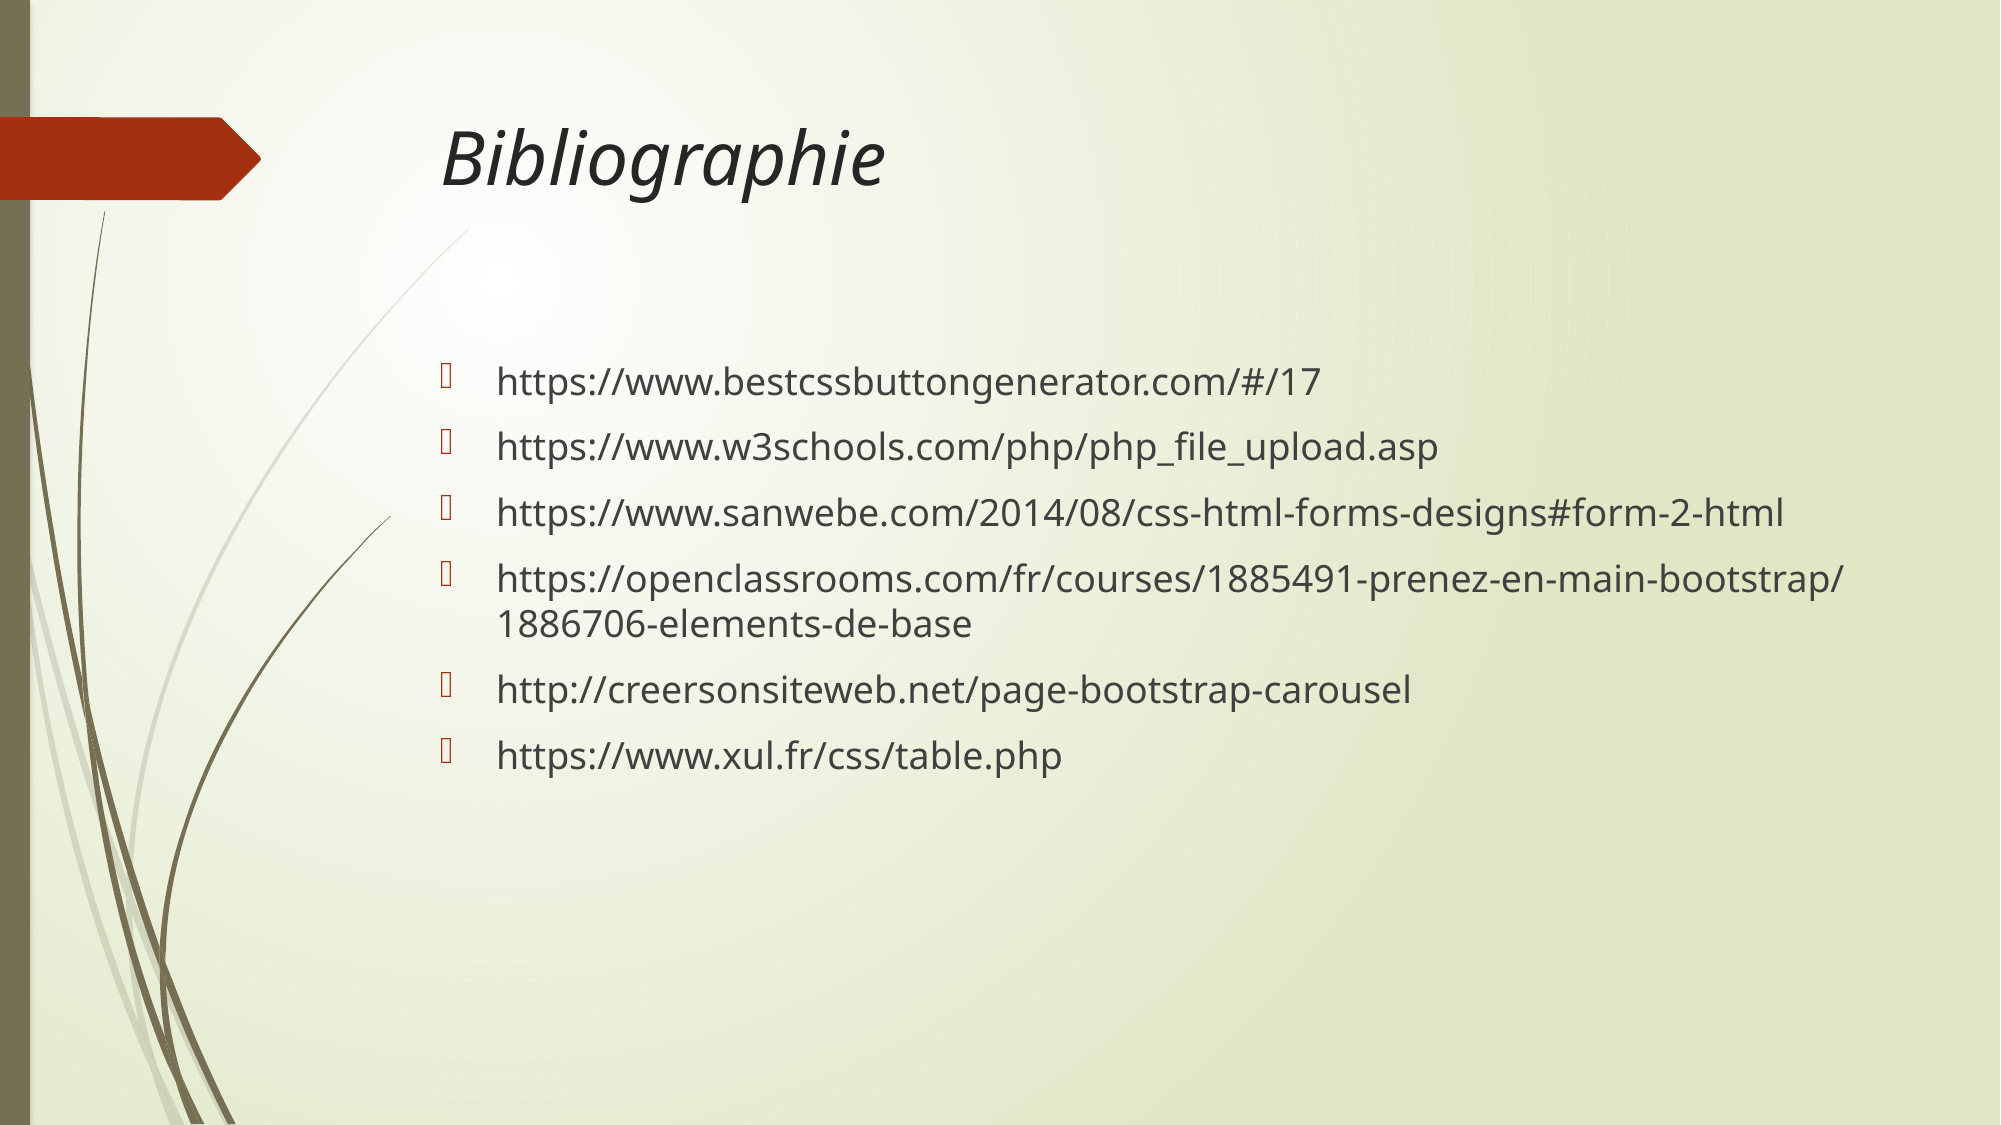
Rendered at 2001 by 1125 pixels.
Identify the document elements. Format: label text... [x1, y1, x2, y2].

title Bibliographie [425, 102, 1888, 313]
list https://www.bestcssbuttongenerator.com/#/17 https://www.w3schools.com/php/php_file_upload.asp https://www.sanwebe.com/2014/08/css-html-forms-designs#form-2-html https://openclassrooms.com/fr/courses/1885491-prenez-en-main-bootstrap/1886706-elements-de-base http://creersonsiteweb.net/page-bootstrap-carousel https://www.xul.fr/css/table.php [424, 350, 1888, 970]
